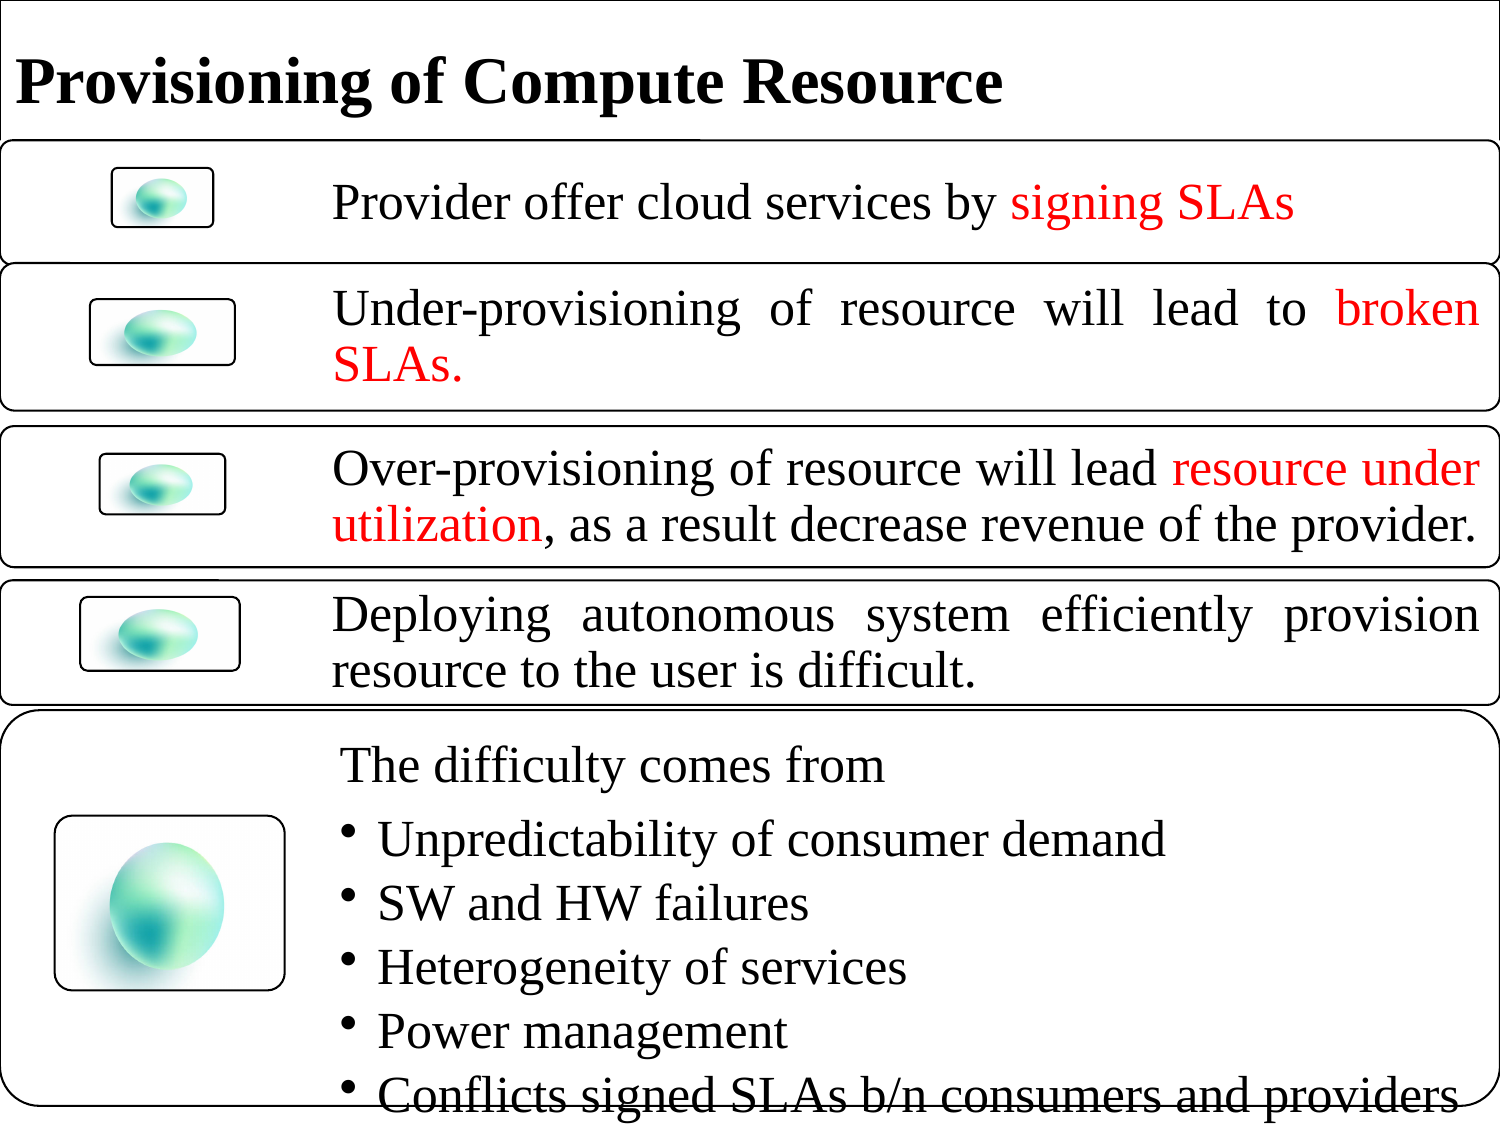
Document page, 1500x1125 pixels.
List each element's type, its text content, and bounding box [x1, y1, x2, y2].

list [0, 140, 1500, 1125]
title Provisioning of Compute Resource [0, 0, 1500, 140]
